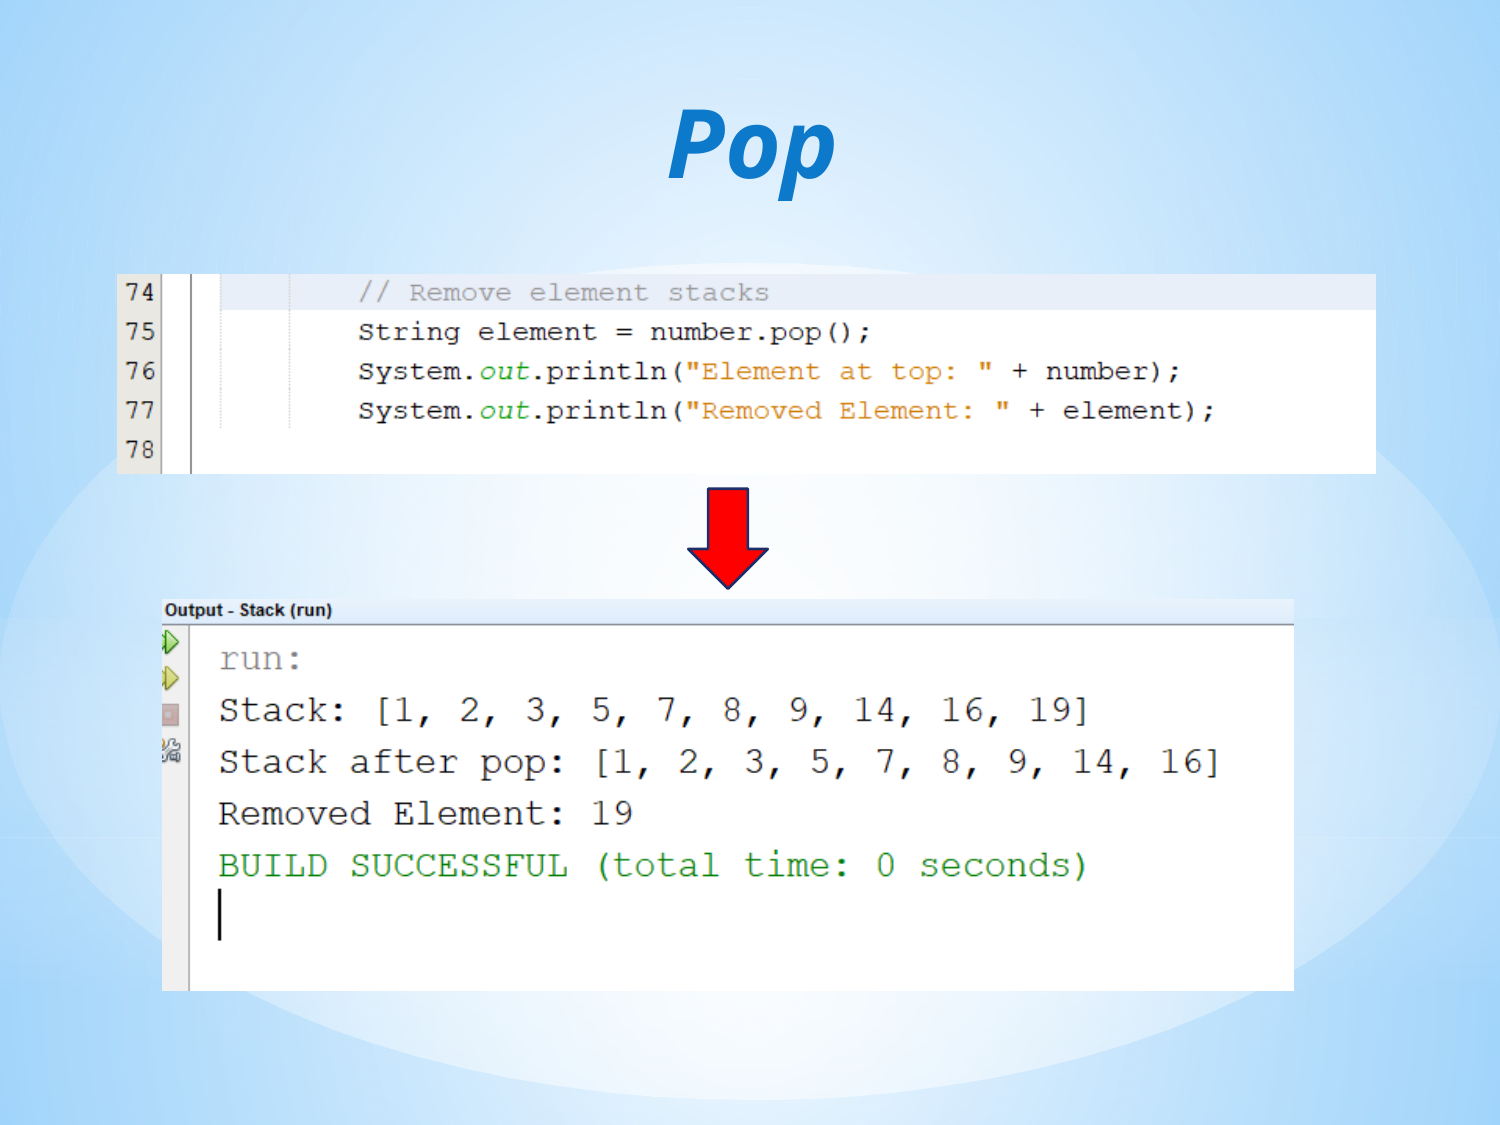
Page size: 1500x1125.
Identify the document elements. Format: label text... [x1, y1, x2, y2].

title Pop [218, 75, 1287, 263]
picture [162, 599, 1294, 991]
picture [117, 274, 1376, 474]
text_box [687, 487, 769, 590]
